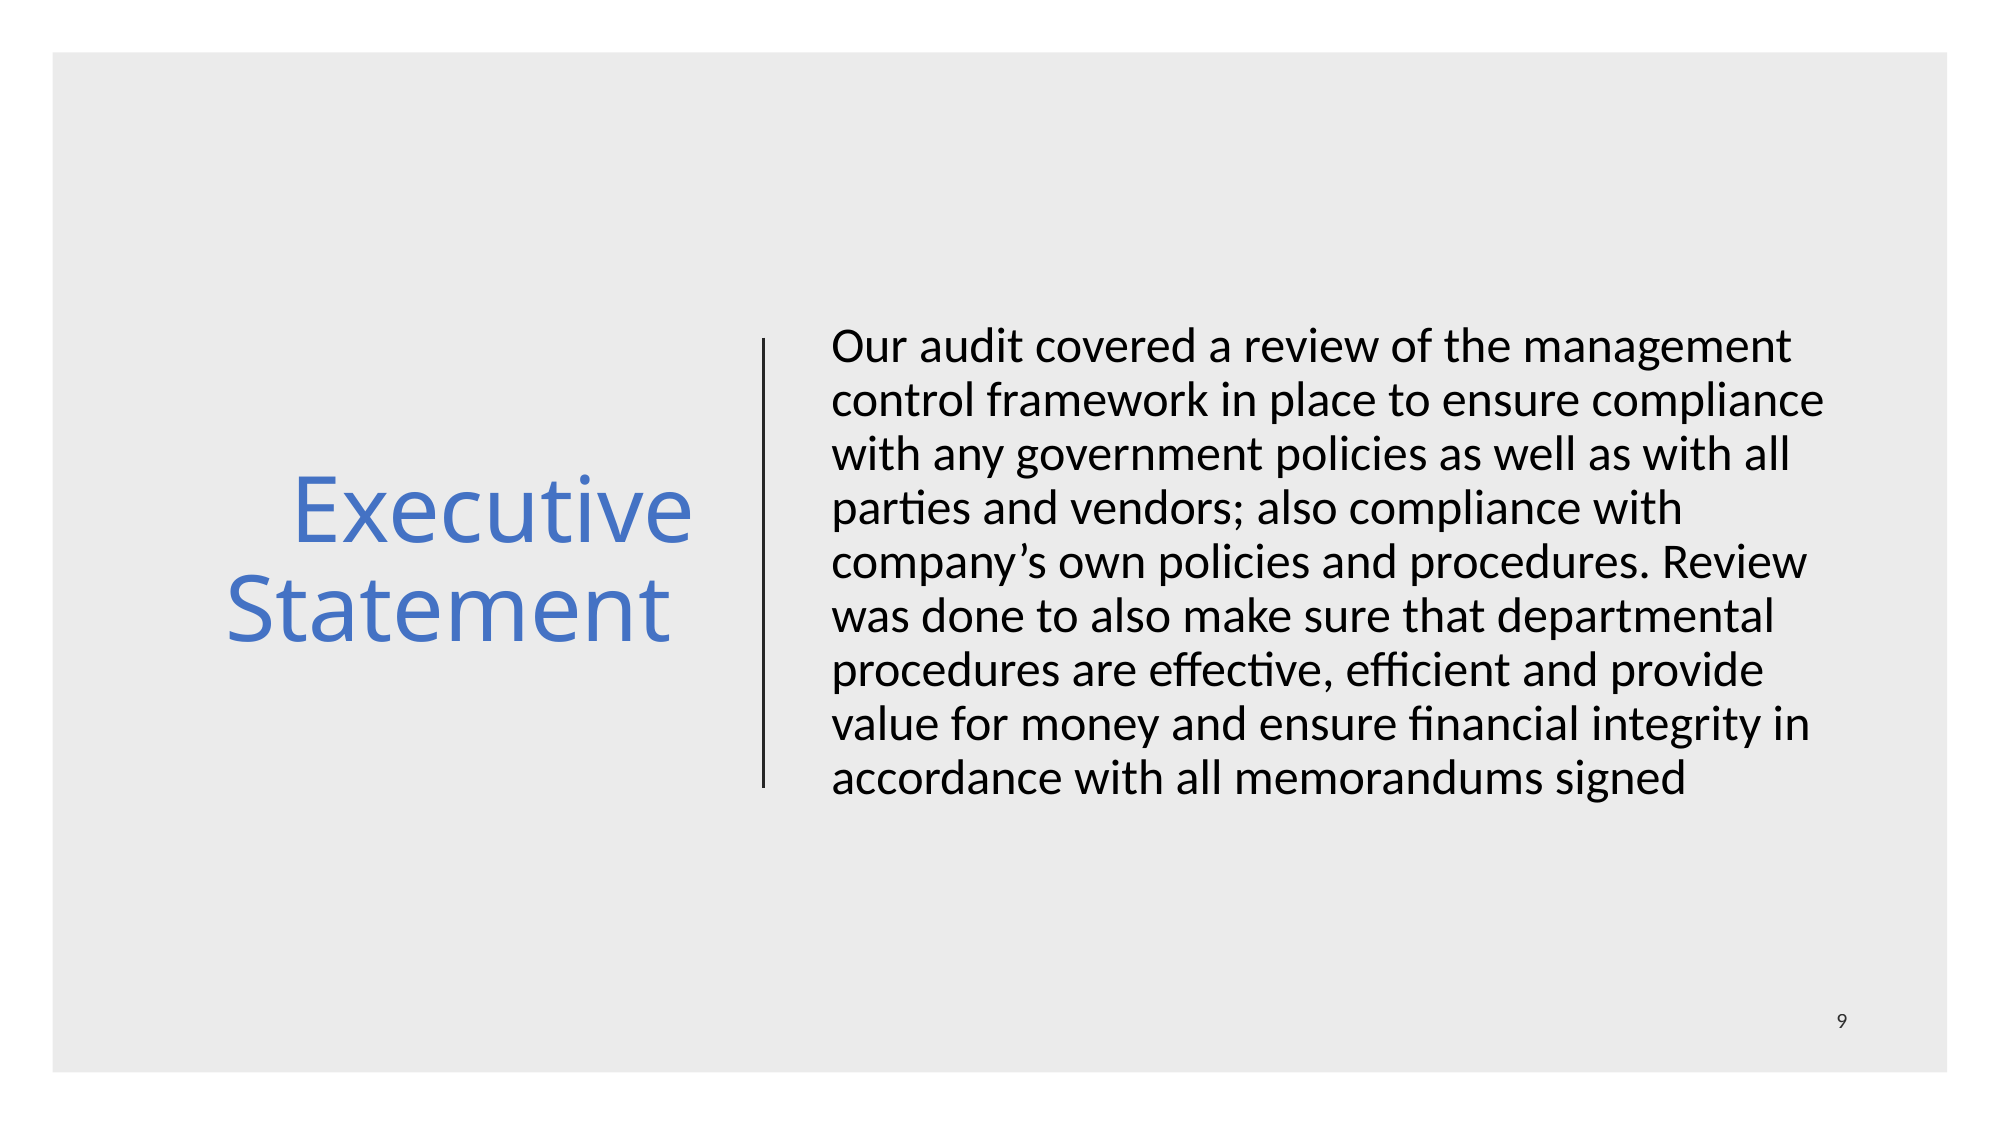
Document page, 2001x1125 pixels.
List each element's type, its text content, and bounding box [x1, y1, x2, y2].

text_box [52, 51, 1948, 1073]
title Executive Statement [137, 158, 711, 967]
list Our audit covered a review of the management control framework in place to ensure compliance with any government policies as well as with all parties and vendors; also compliance with company’s own policies and procedures. Review was done to also make sure that departmental procedures are effective, efficient and provide value for money and ensure financial integrity in accordance with all memorandums signed [816, 158, 1863, 967]
slide_number 9 [1734, 989, 1863, 1050]
